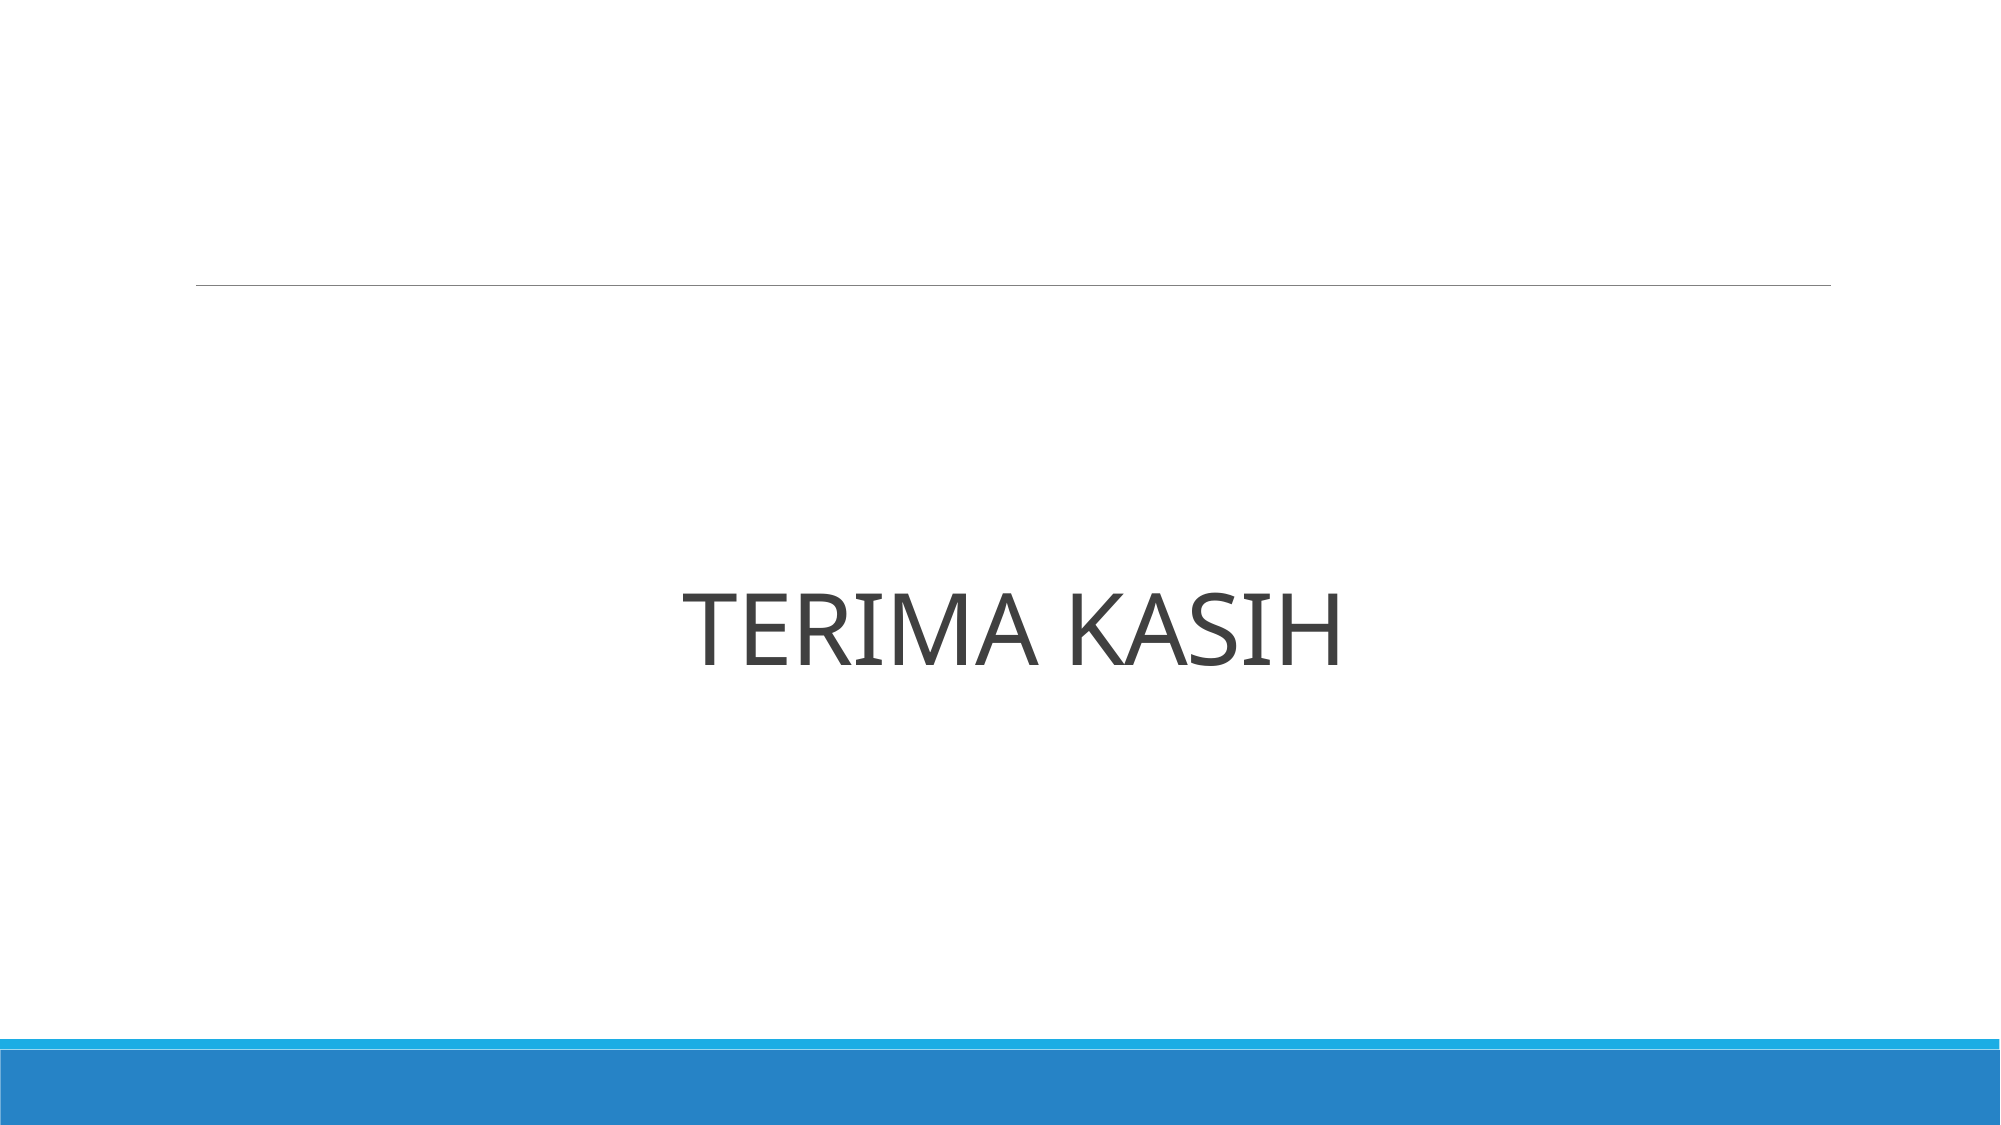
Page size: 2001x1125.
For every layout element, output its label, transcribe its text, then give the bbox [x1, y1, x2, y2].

title TERIMA KASIH [201, 282, 1829, 694]
